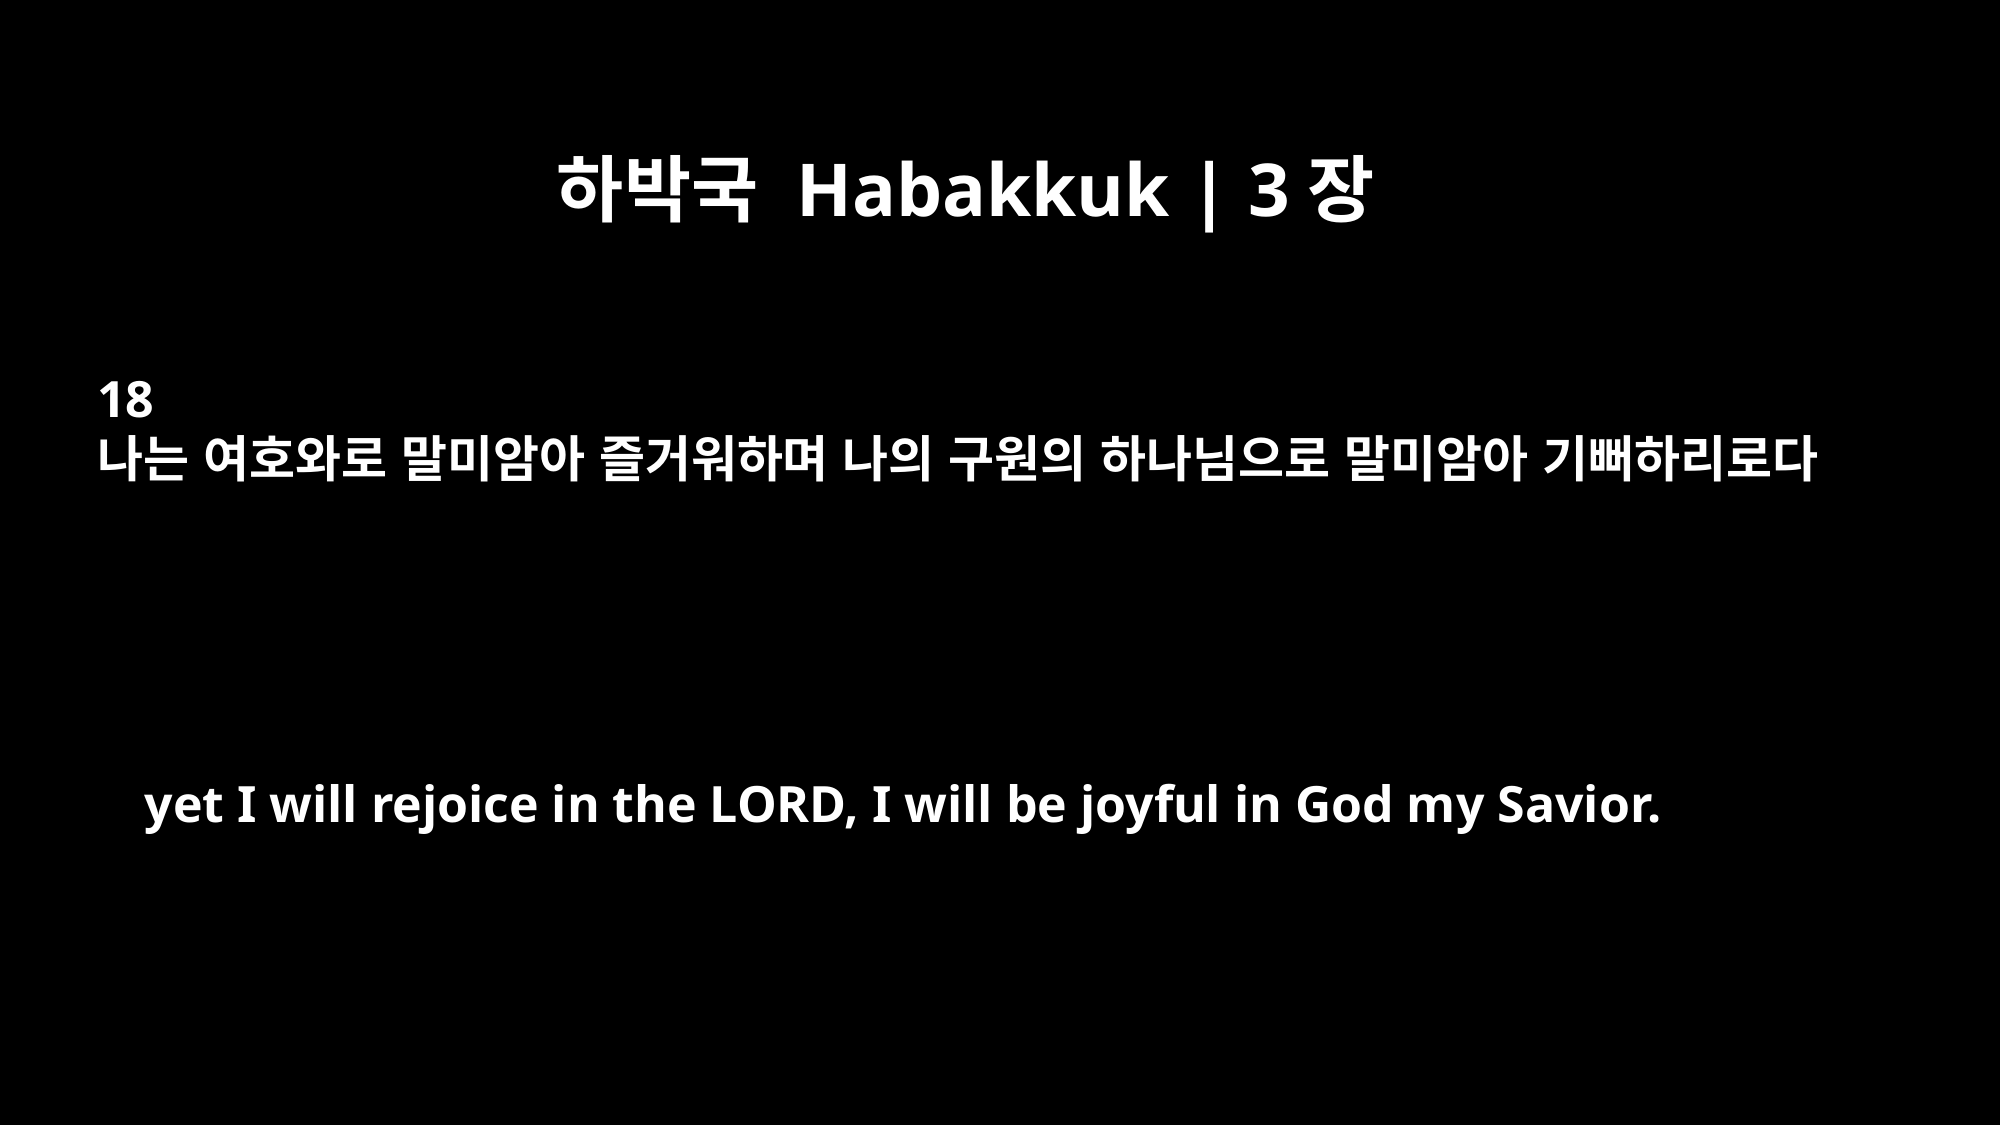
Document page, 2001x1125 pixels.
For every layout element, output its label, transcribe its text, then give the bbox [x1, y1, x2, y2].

text_box 18 나는 여호와로 말미암아 즐거워하며 나의 구원의 하나님으로 말미암아 기뻐하리로다 [82, 359, 1835, 495]
text_box 하박국 Habakkuk | 3장 [542, 136, 1390, 239]
text_box yet I will rejoice in the LORD, I will be joyful in God my Savior. [129, 764, 1678, 840]
